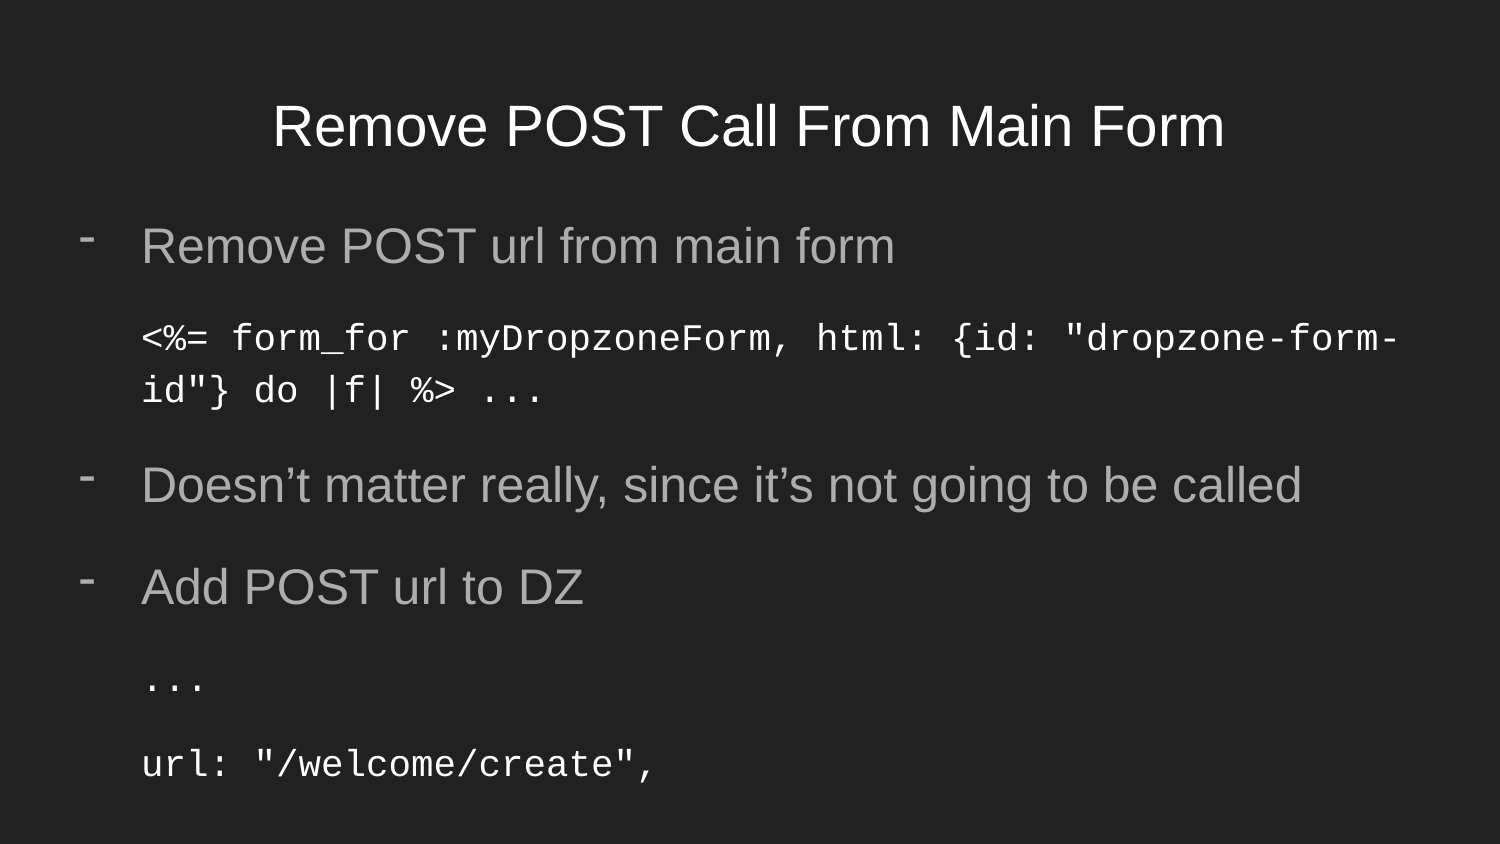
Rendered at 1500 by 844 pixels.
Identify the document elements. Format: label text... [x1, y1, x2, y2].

title Remove POST Call From Main Form [51, 72, 1449, 167]
list Remove POST url from main form <%= form_for :myDropzoneForm, html: {id: "dropzone-form-id"} do |f| %> ... Doesn’t matter really, since it’s not going to be called Add POST url to DZ ... url: "/welcome/create", ... [51, 189, 1449, 750]
